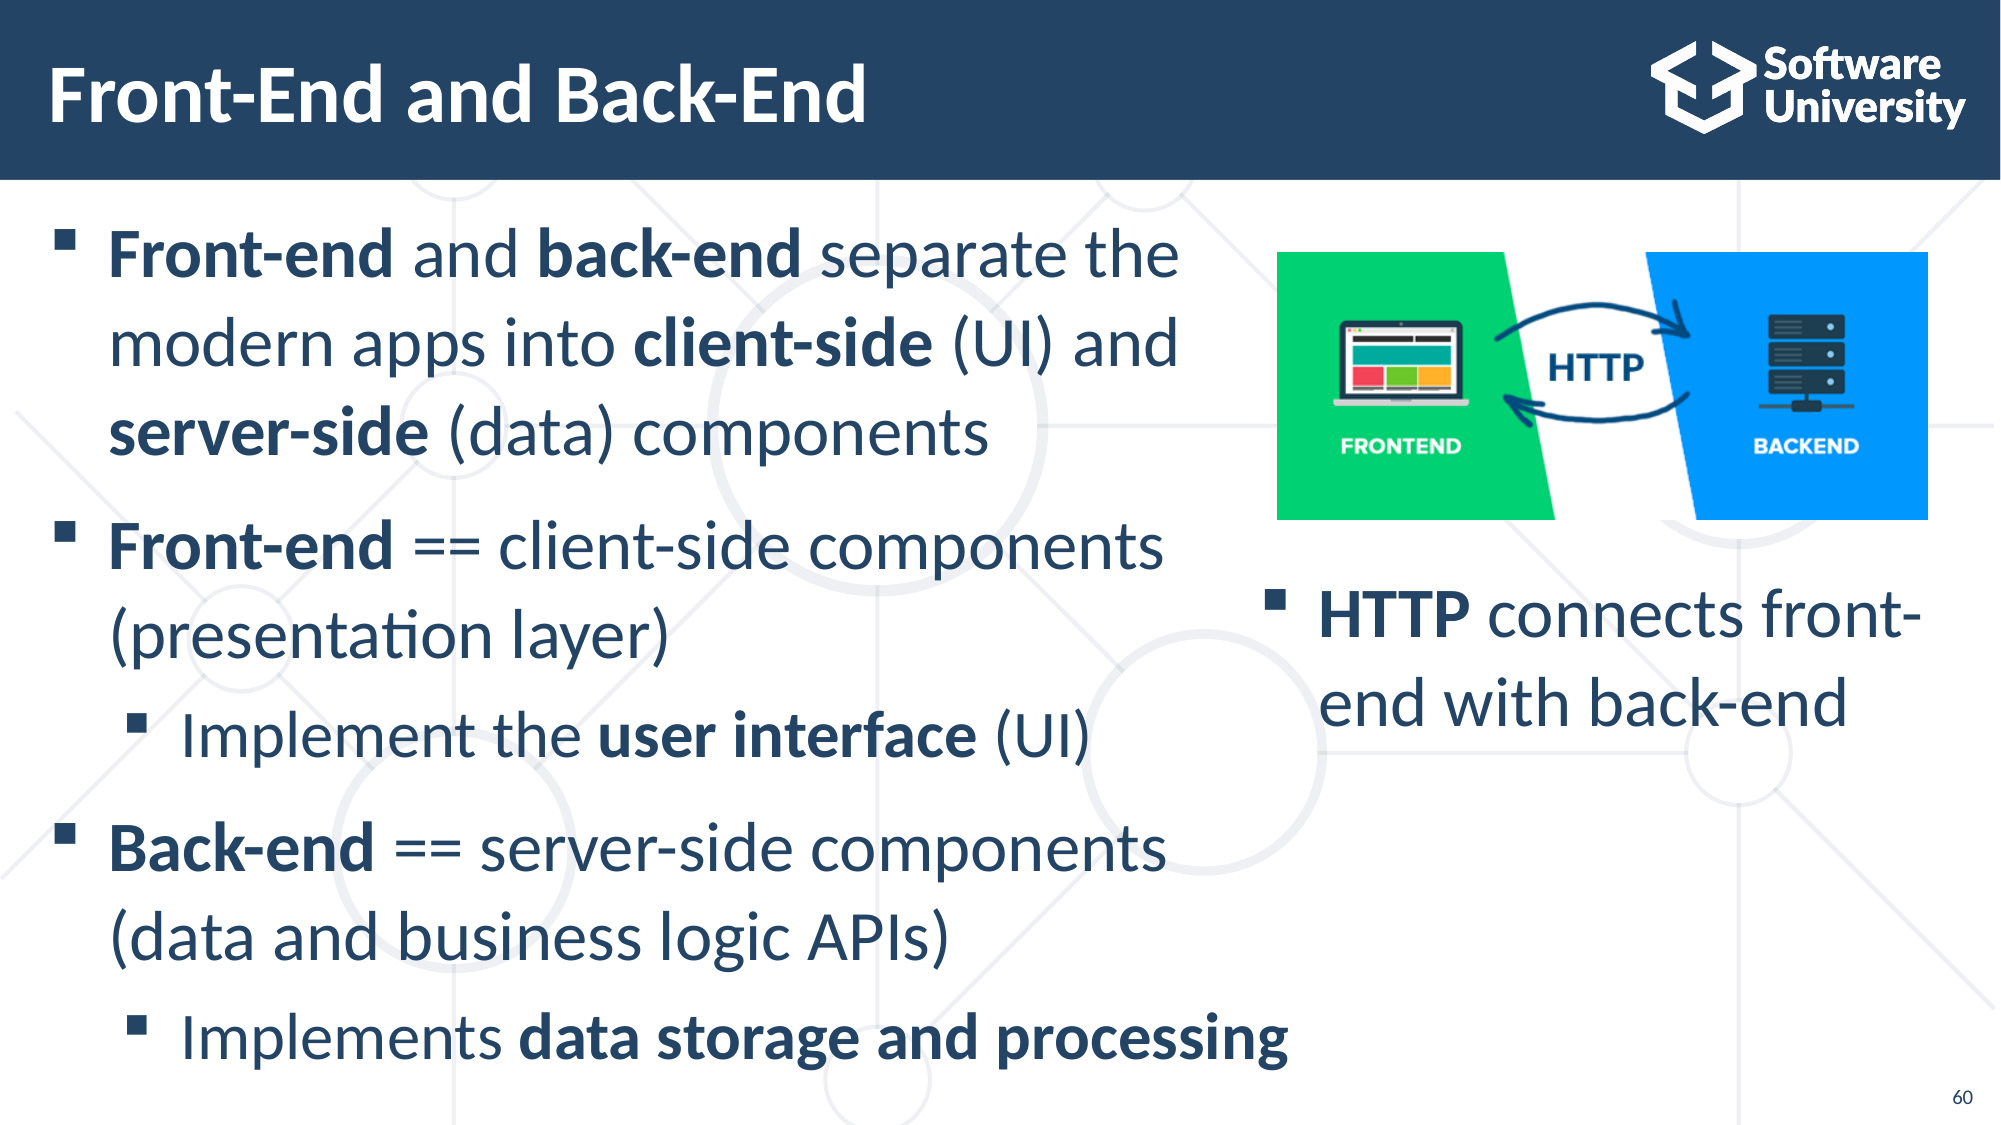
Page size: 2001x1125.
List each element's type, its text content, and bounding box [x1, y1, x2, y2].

title Front-End and Back-End [31, 16, 1625, 162]
picture [1277, 252, 1929, 521]
picture [1651, 41, 1966, 134]
slide_number 60 [1927, 1067, 1989, 1117]
text_box HTTP connects front-end with back-end [1244, 554, 2000, 748]
list Front-end and back-end separate the modern apps into client-side (UI) and server-side (data) components Front-end == client-side components (presentation layer) Implement the user interface (UI) Back-end == server-side components (data and business logic APIs) Implements data storage and processing [31, 196, 1325, 1104]
